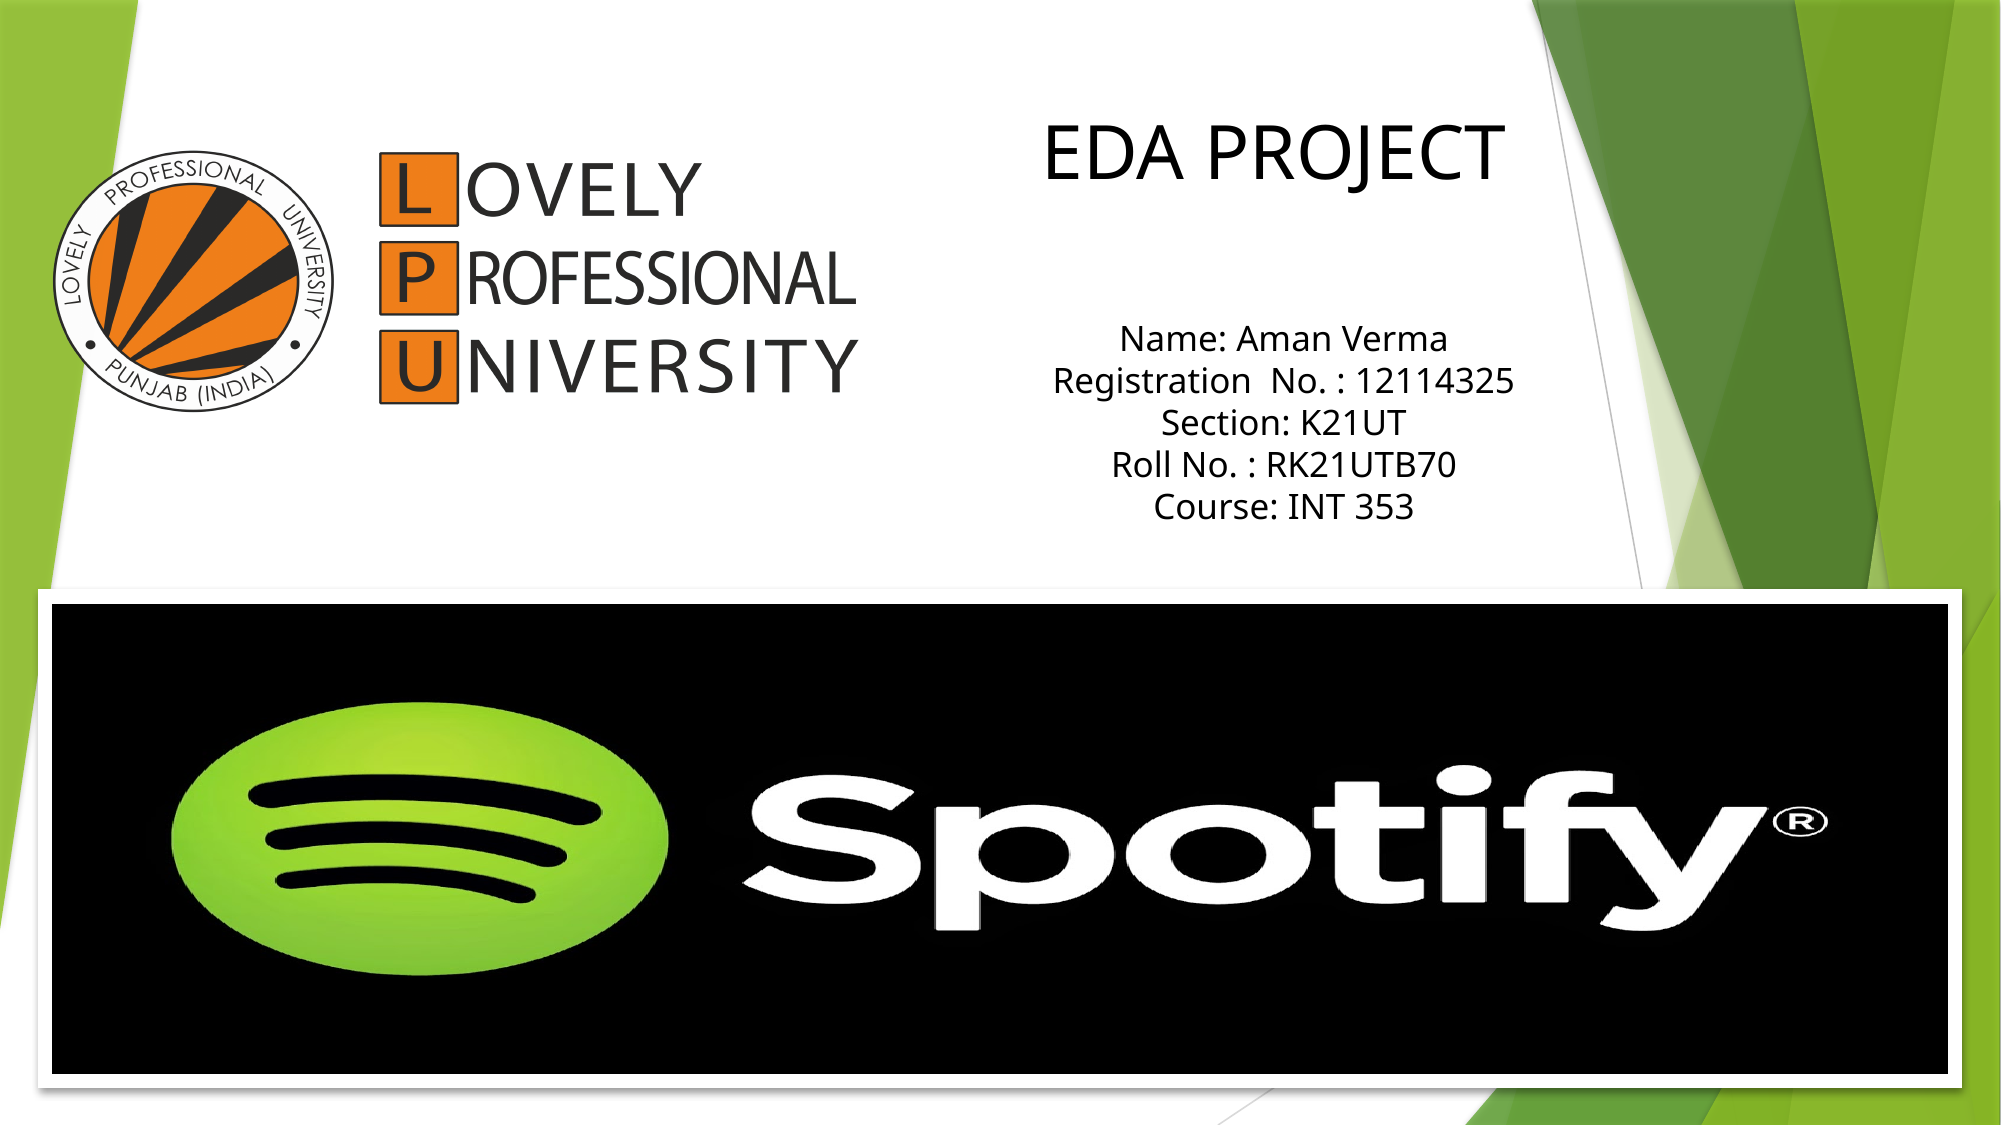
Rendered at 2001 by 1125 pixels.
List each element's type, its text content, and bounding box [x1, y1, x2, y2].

subtitle Name: Aman Verma Registration No. : 12114325 Section: K21UT Roll No. : RK21UTB70 Course: INT 353 [564, 308, 2000, 537]
picture [51, 603, 1949, 1075]
title EDA PROJECT [738, 0, 1830, 203]
picture [51, 149, 861, 414]
